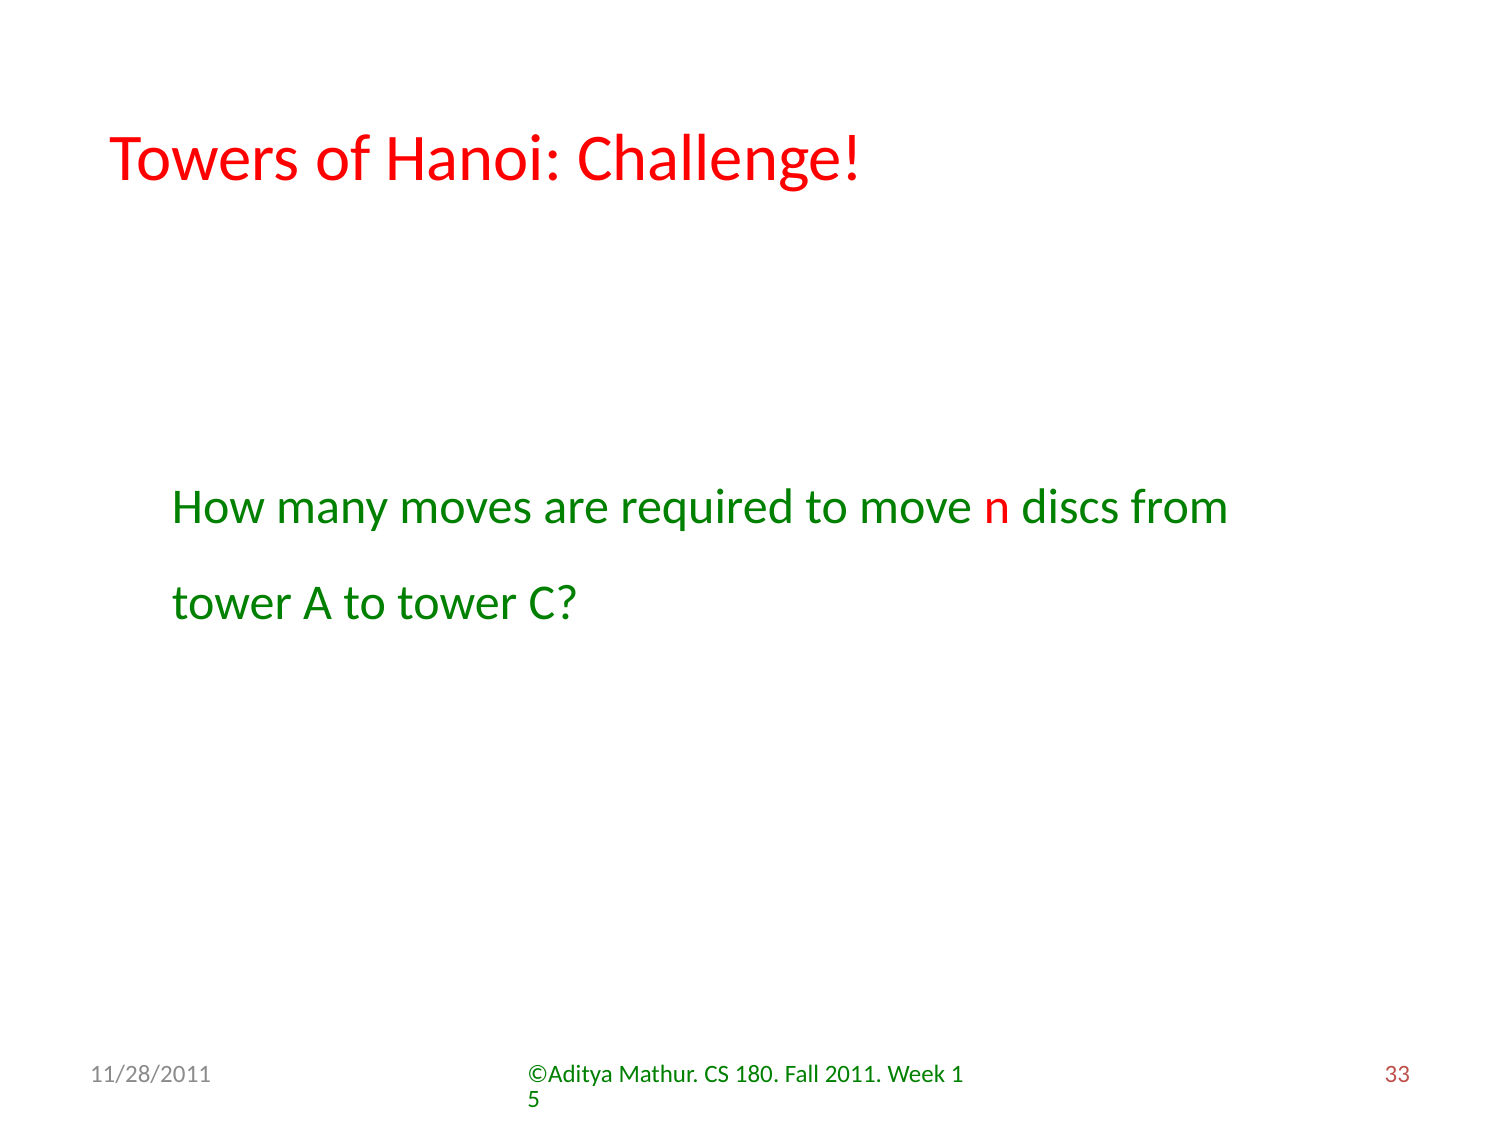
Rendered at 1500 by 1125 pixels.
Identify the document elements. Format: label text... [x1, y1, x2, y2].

slide_number 33 [1074, 1042, 1425, 1103]
text_box How many moves are required to move n discs from tower A to tower C? [157, 430, 1257, 637]
footer ©Aditya Mathur. CS 180. Fall 2011. Week 15 [512, 1042, 988, 1103]
text_box Towers of Hanoi: Challenge! [95, 106, 880, 202]
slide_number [75, 1042, 425, 1103]
